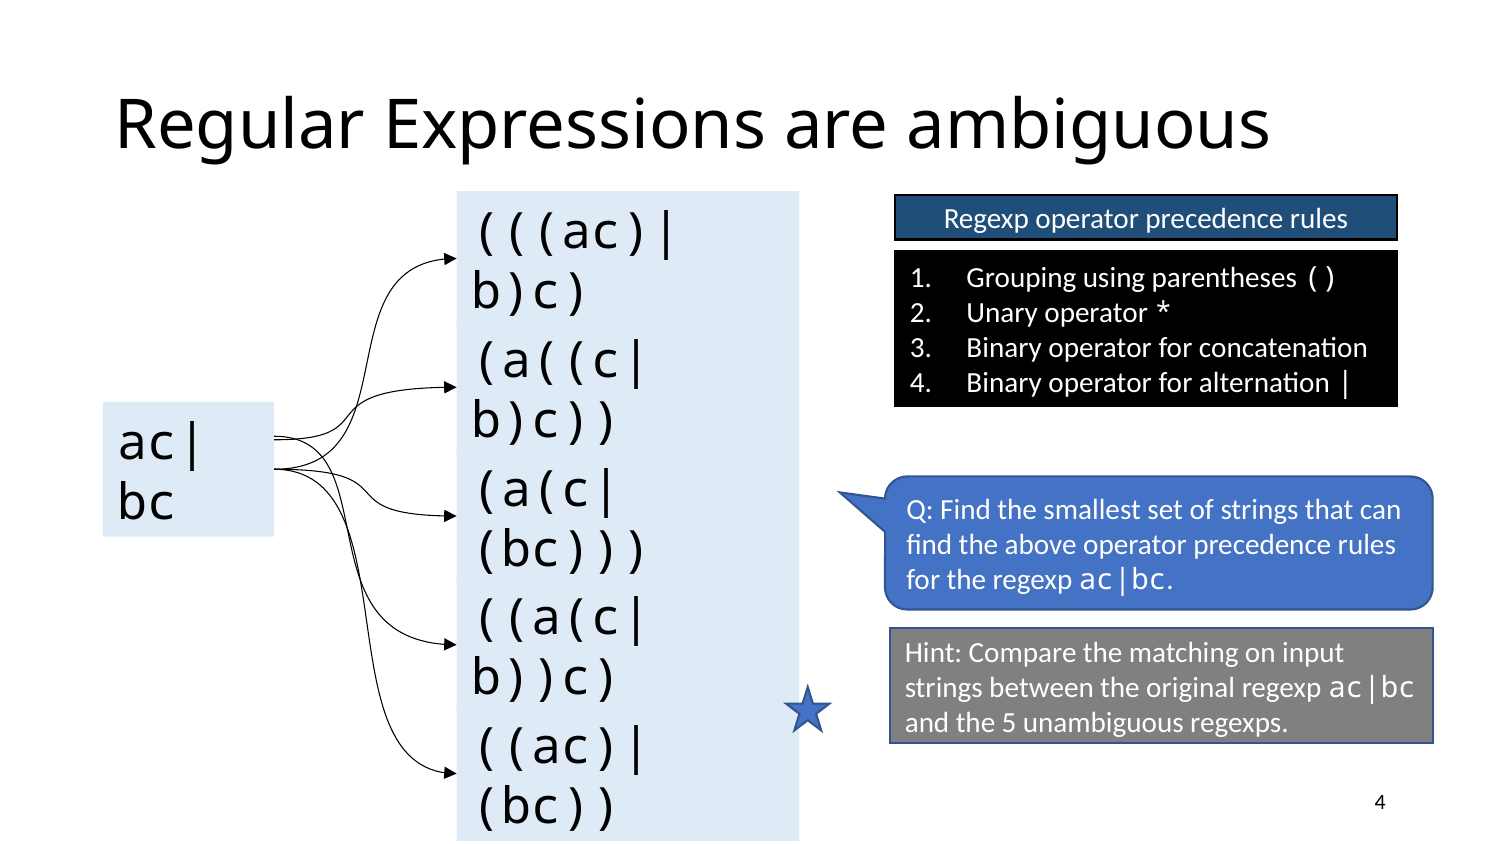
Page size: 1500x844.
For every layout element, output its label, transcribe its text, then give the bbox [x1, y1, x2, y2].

text_box Hint: Compare the matching on input strings between the original regexp ac|bc and the 5 unambiguous regexps. [889, 627, 1434, 744]
text_box [782, 683, 833, 734]
text_box Grouping using parentheses () Unary operator * Binary operator for concatenation Binary operator for alternation | [894, 250, 1398, 407]
text_box Q: Find the smallest set of strings that can find the above operator precedence rules for the regexp ac|bc. [836, 475, 1434, 611]
text_box (((ac)|b)c) [456, 191, 800, 319]
text_box ac|bc [103, 401, 274, 537]
slide_number 4 [1059, 782, 1397, 827]
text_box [274, 228, 457, 357]
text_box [274, 439, 457, 745]
text_box ((a(c|b))c) [457, 577, 800, 706]
title Regular Expressions are ambiguous [103, 44, 1397, 208]
text_box ((ac)|(bc)) [456, 706, 800, 841]
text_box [274, 357, 457, 436]
text_box (a(c|(bc))) [457, 448, 800, 577]
text_box Regexp operator precedence rules [894, 194, 1398, 241]
text_box (a((c|b)c)) [457, 319, 800, 448]
